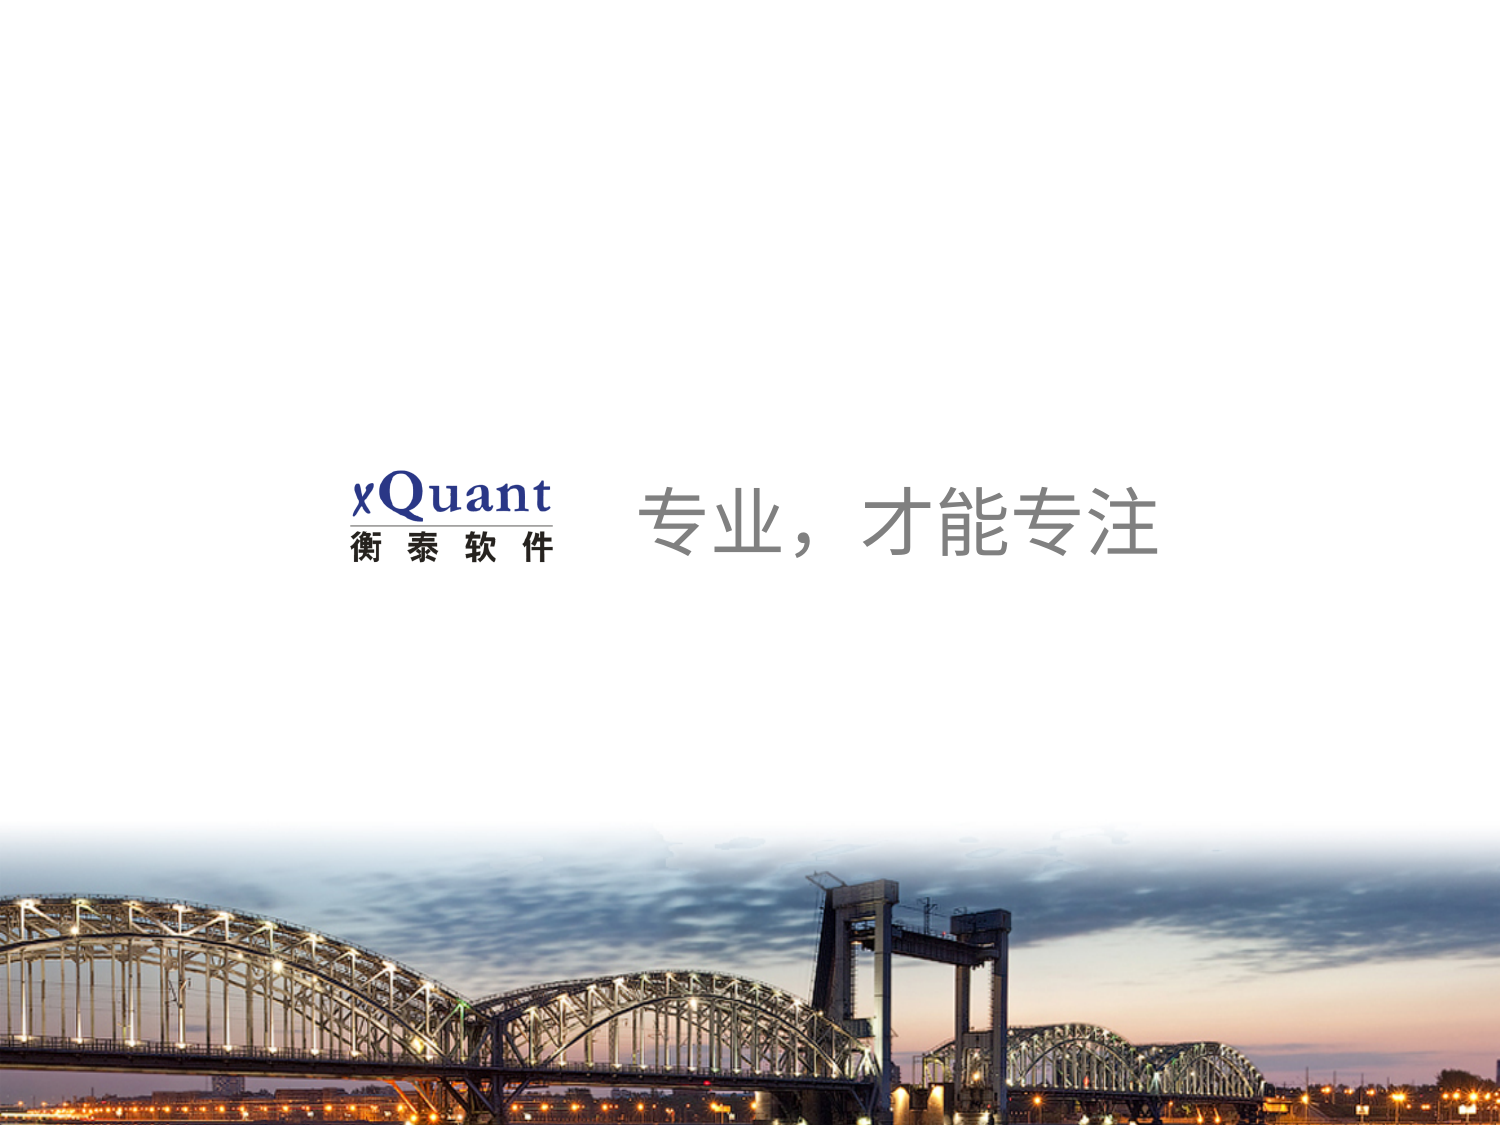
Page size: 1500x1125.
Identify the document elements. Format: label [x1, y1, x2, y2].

picture [348, 468, 554, 563]
picture [0, 766, 1500, 1125]
